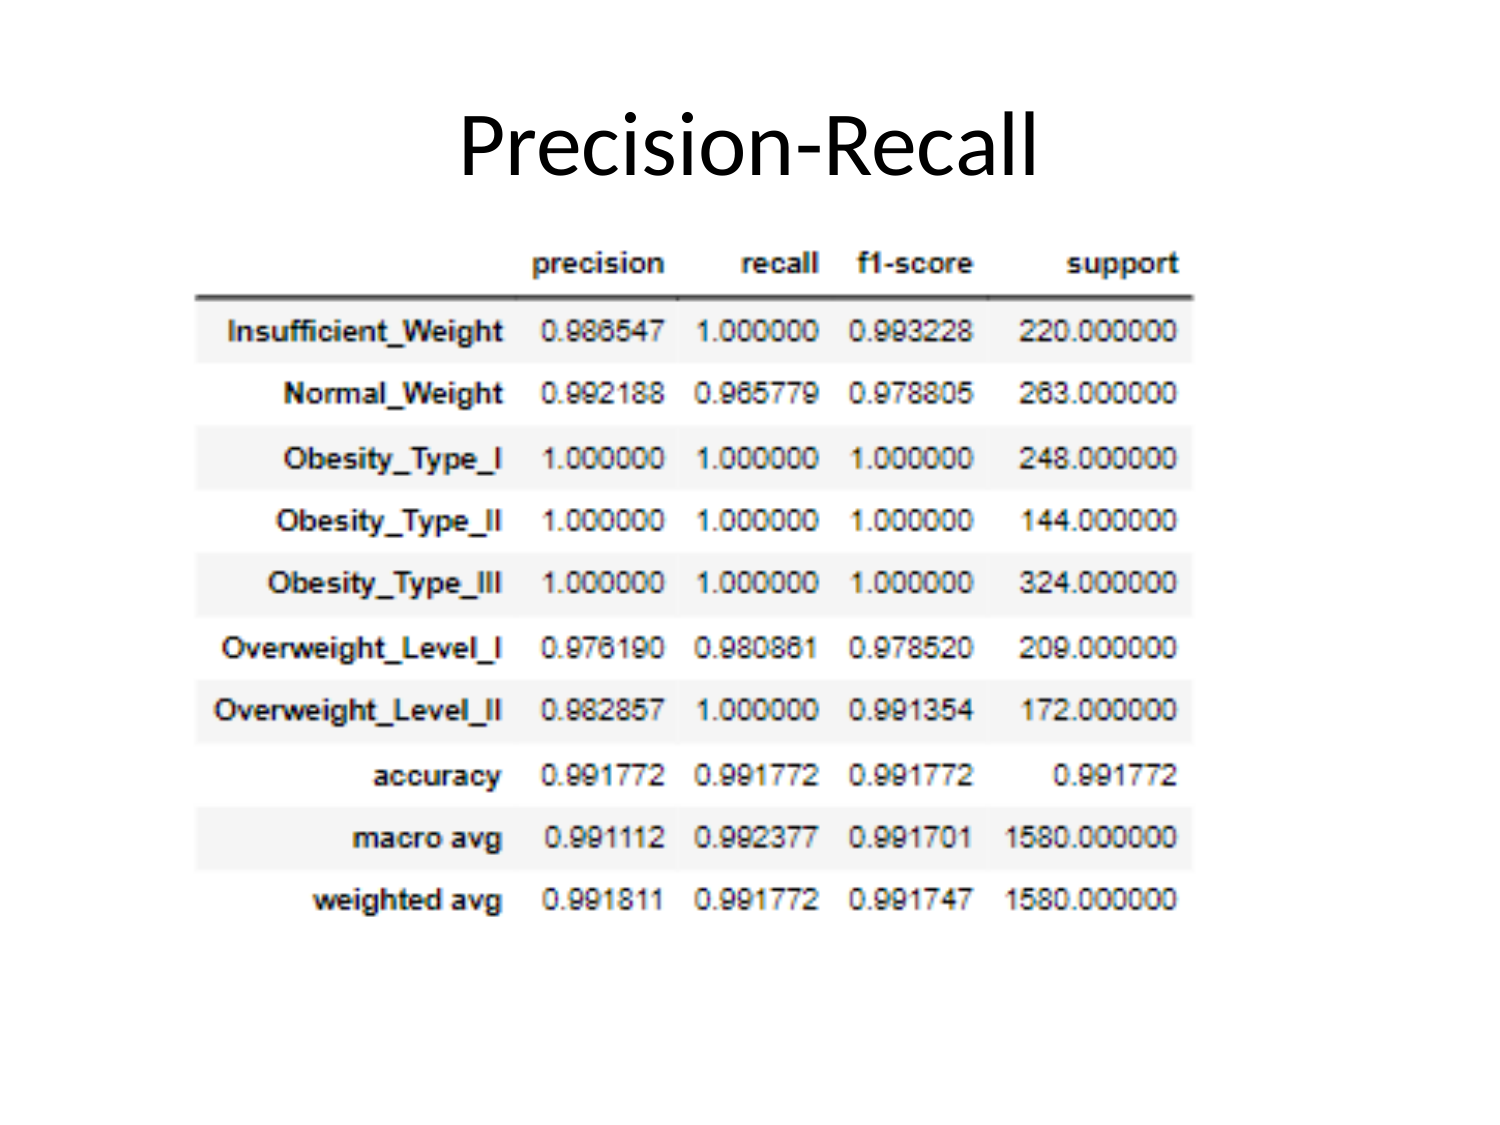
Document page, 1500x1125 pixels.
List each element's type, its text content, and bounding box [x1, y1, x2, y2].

title Precision-Recall [75, 45, 1425, 233]
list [170, 243, 1239, 977]
